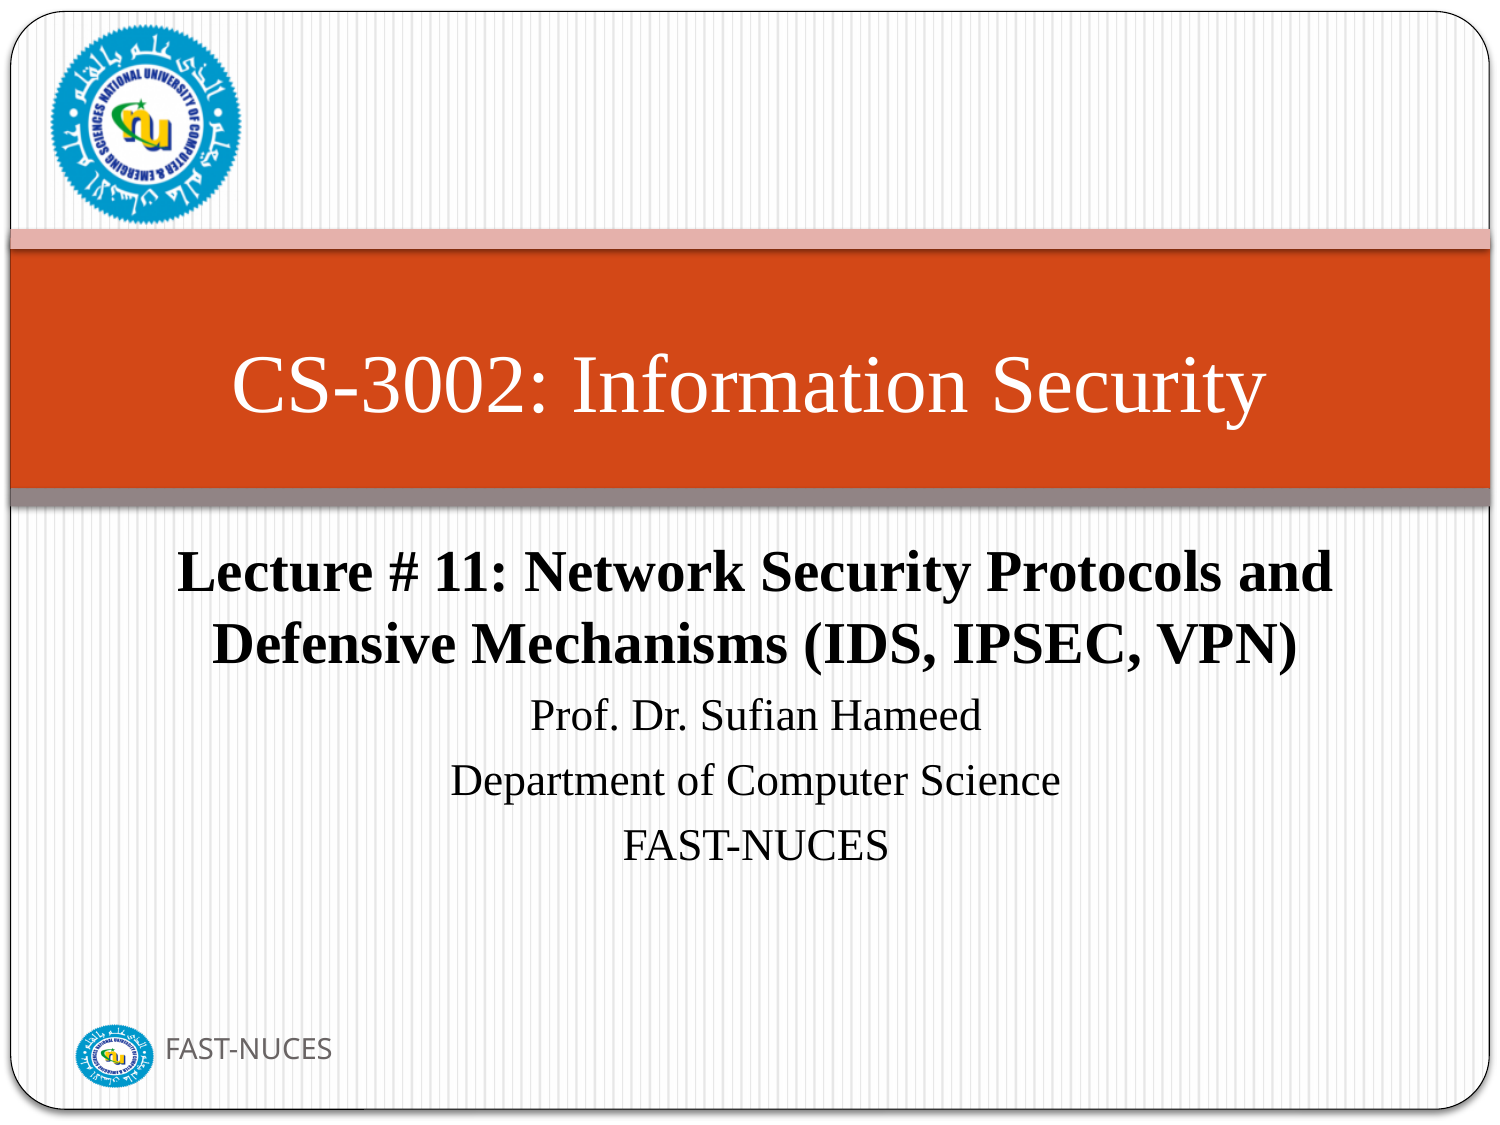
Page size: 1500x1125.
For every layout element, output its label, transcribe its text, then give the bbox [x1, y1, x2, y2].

picture [49, 24, 242, 226]
picture [118, 1024, 154, 1050]
title CS-3002: Information Security [75, 262, 1425, 504]
picture [123, 1062, 154, 1088]
subtitle Lecture # 11: Network Security Protocols and Defensive Mechanisms (IDS, IPSEC, VPN) Prof. Dr. Sufian Hameed Department of Computer Science FAST-NUCES [150, 525, 1363, 900]
picture [74, 1024, 111, 1088]
picture [92, 1038, 138, 1075]
footer FAST-NUCES [150, 1012, 800, 1088]
